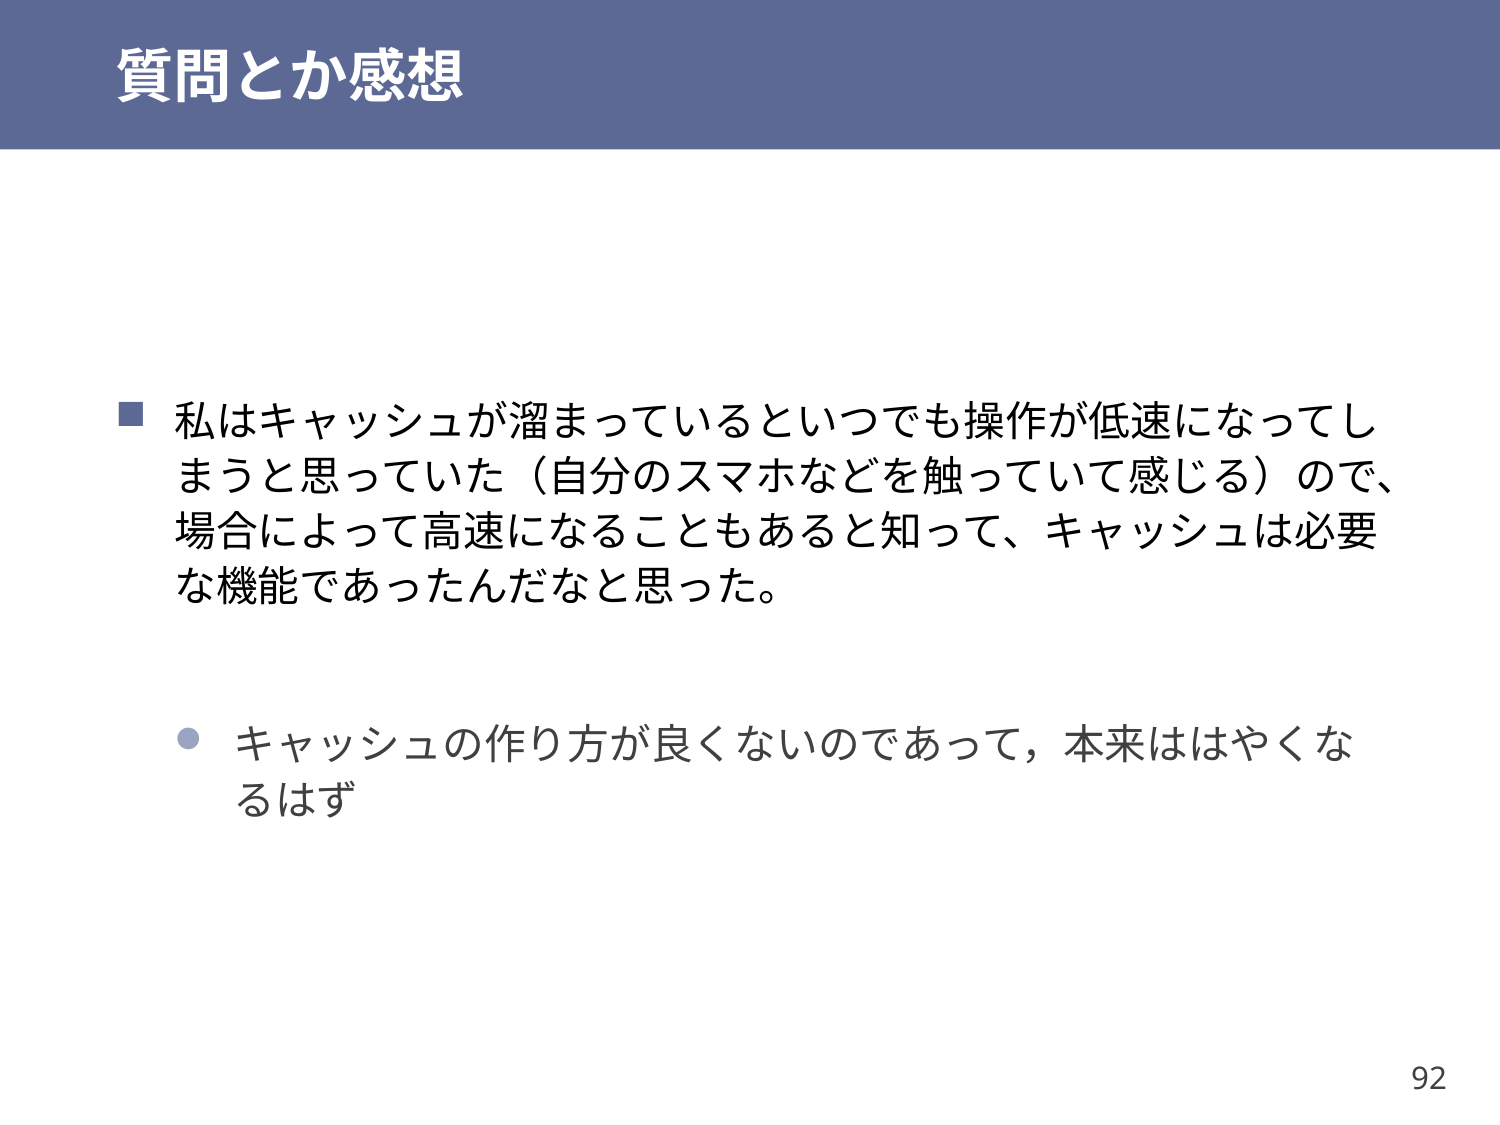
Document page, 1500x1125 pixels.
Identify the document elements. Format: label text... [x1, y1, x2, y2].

title 質問とか感想 [100, 0, 1500, 150]
list 私はキャッシュが溜まっているといつでも操作が低速になってしまうと思っていた（自分のスマホなどを触っていて感じる）ので、場合によって高速になることもあると知って、キャッシュは必要な機能であったんだなと思った。 キャッシュの作り方が良くないのであって，本来ははやくなるはず [100, 178, 1400, 1036]
